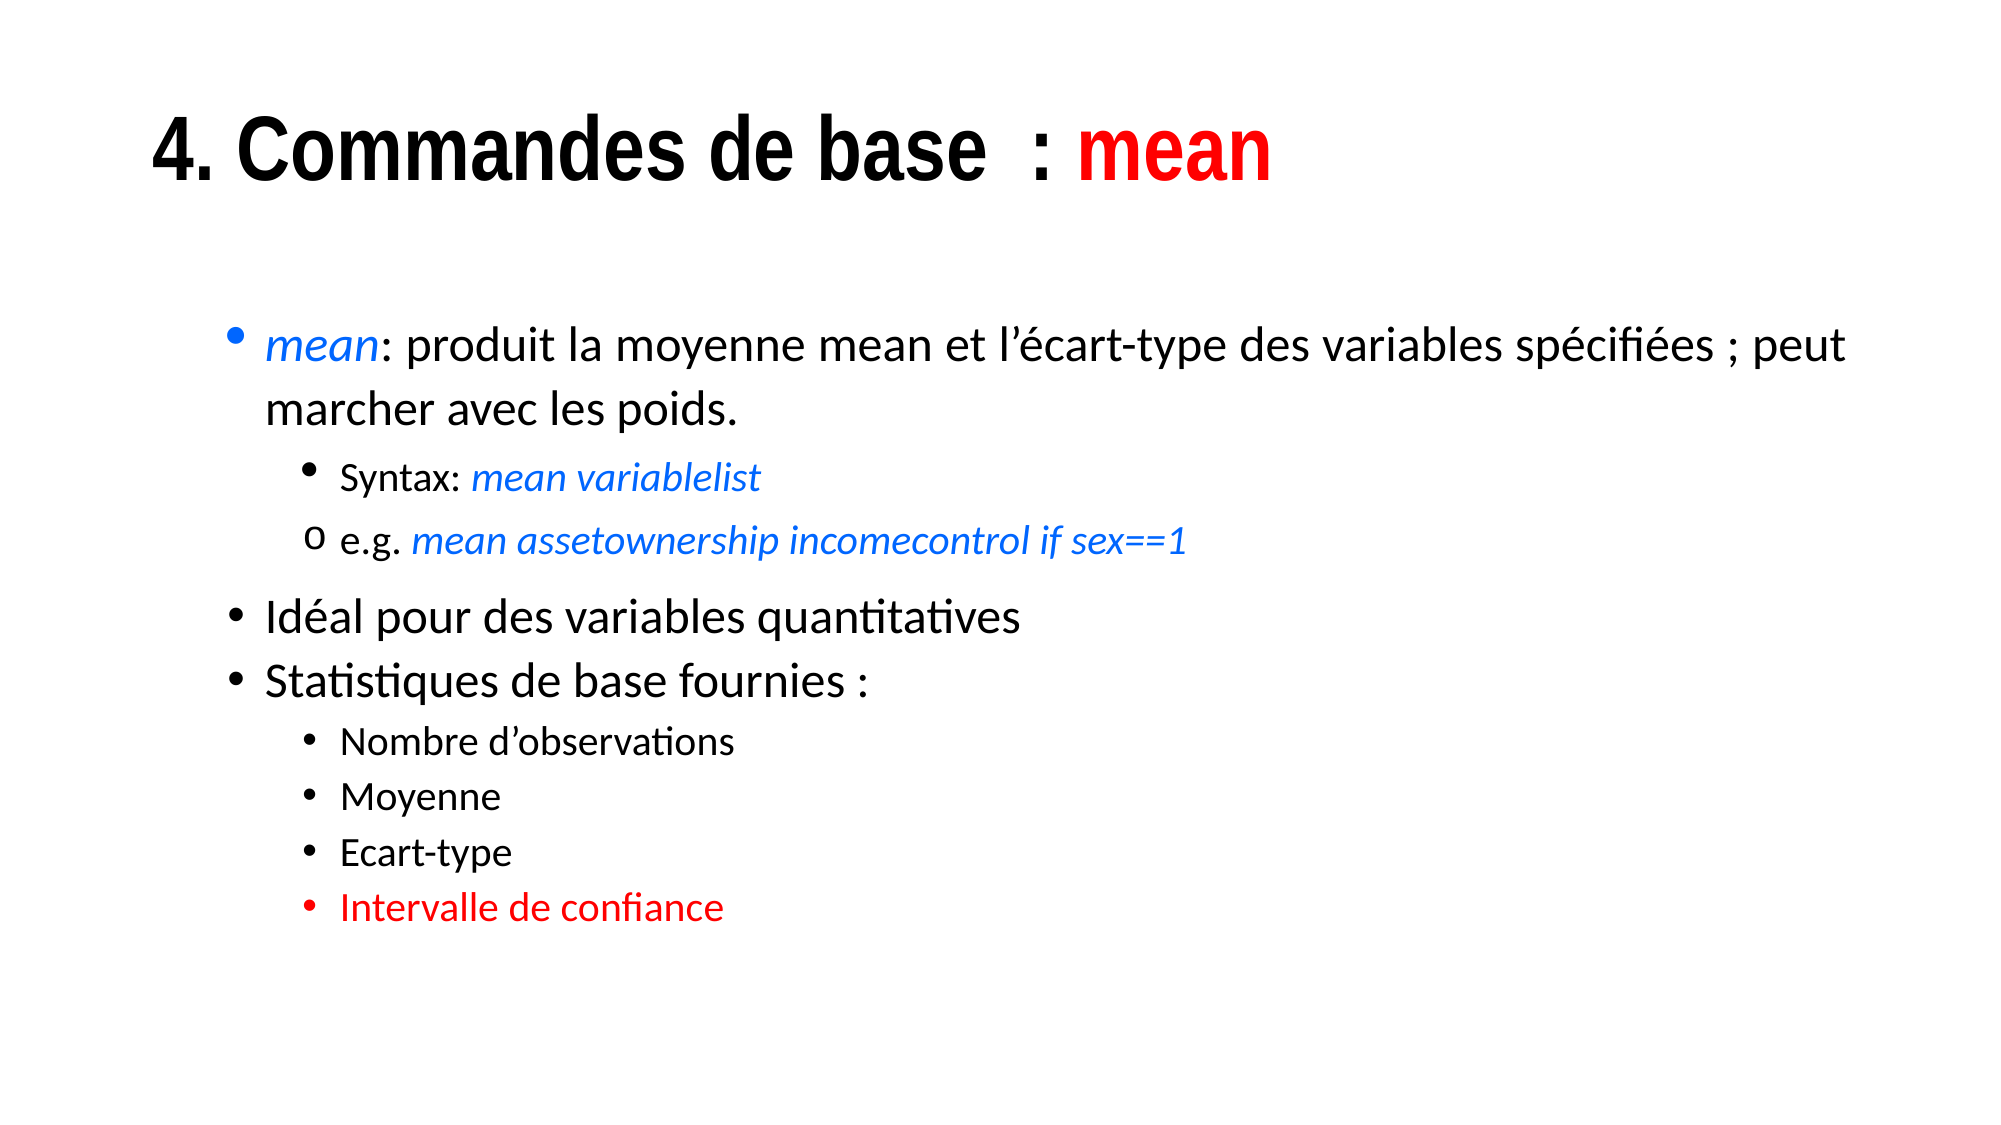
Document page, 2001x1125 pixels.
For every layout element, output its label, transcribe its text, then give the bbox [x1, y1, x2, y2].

title 4. Commandes de base : mean [137, 59, 1863, 243]
list mean: produit la moyenne mean et l’écart-type des variables spécifiées ; peut marcher avec les poids. Syntax: mean variablelist e.g. mean assetownership incomecontrol if sex==1 Idéal pour des variables quantitatives Statistiques de base fournies : Nombre d’observations Moyenne Ecart-type Intervalle de confiance [137, 299, 1863, 1014]
